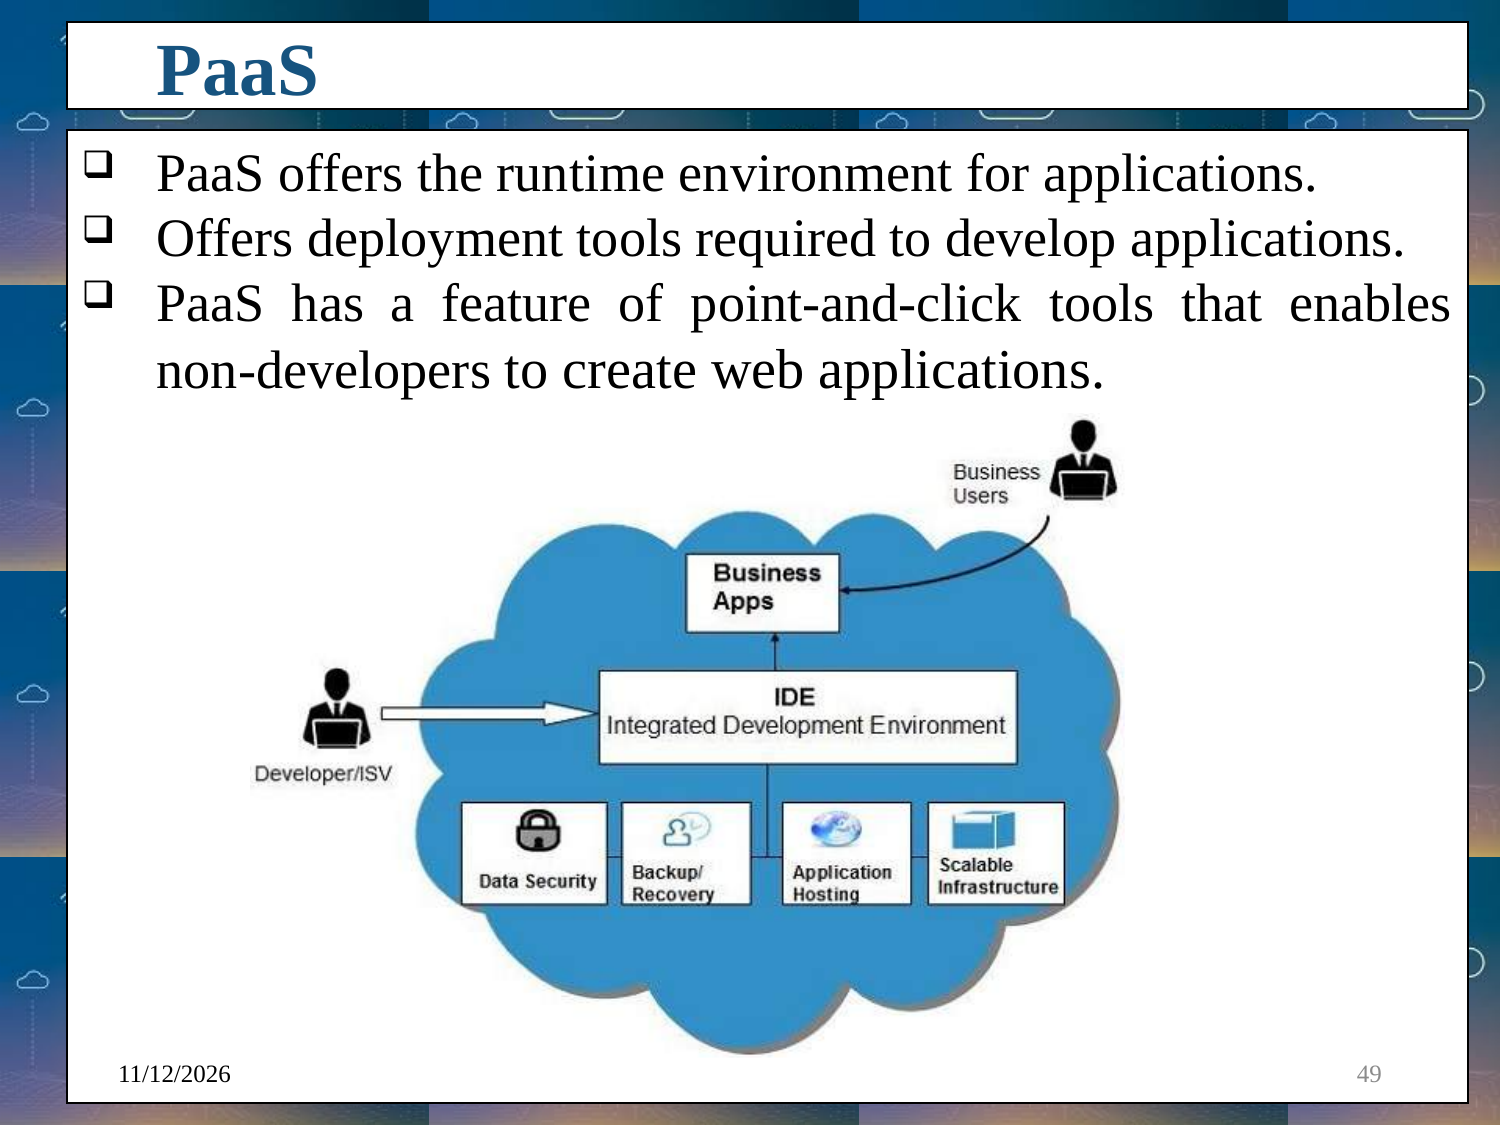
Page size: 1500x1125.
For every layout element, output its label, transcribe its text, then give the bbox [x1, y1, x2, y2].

slide_number 49 [1059, 1042, 1397, 1103]
text_box PaaS [66, 21, 1469, 110]
picture [250, 413, 1161, 1073]
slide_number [103, 1042, 441, 1103]
text_box PaaS offers the runtime environment for applications. Offers deployment tools required to develop applications. PaaS has a feature of point-and-click tools that enables non-developers to create web applications. [66, 129, 1469, 1104]
